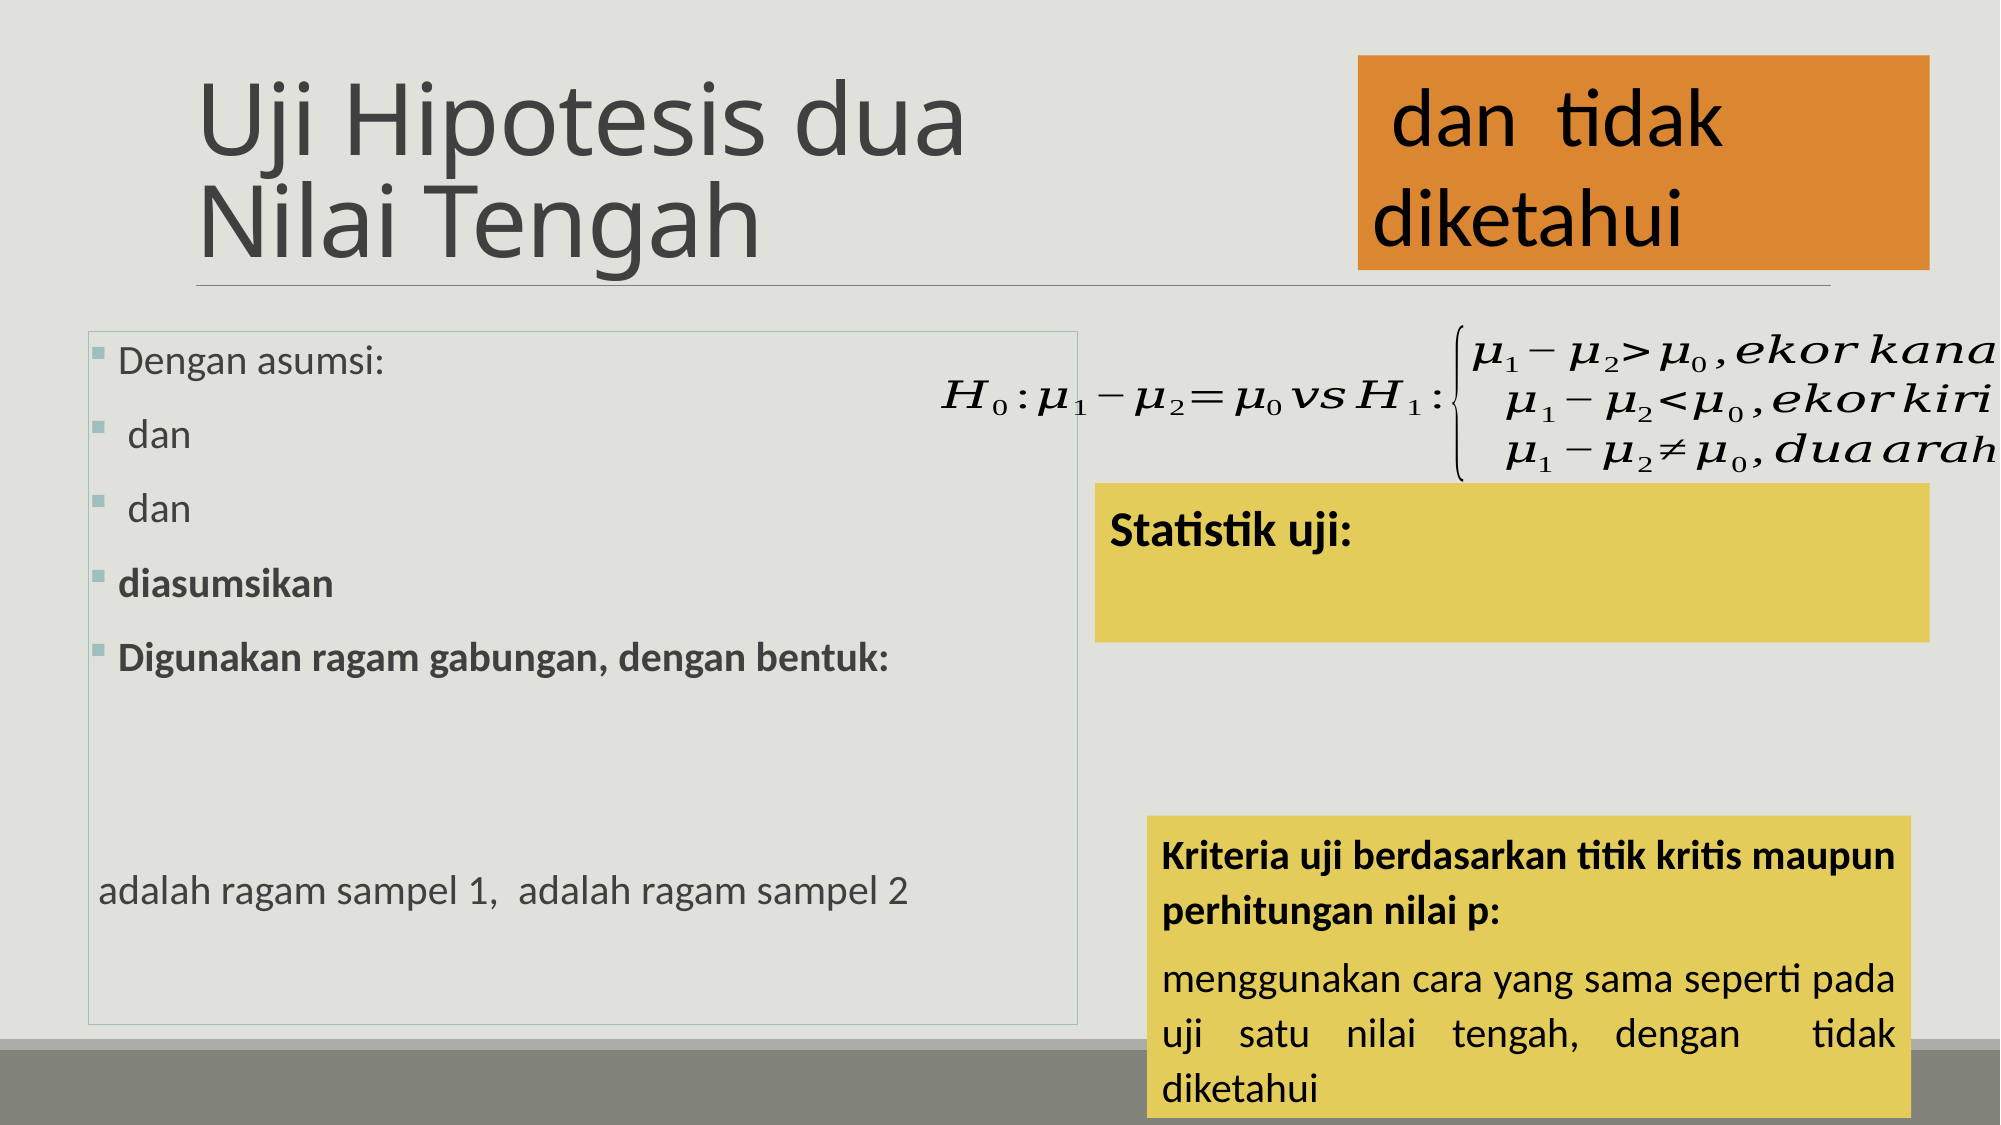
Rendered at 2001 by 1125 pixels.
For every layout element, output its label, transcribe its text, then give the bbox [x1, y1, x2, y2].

title Uji Hipotesis dua Nilai Tengah [180, 47, 1128, 285]
